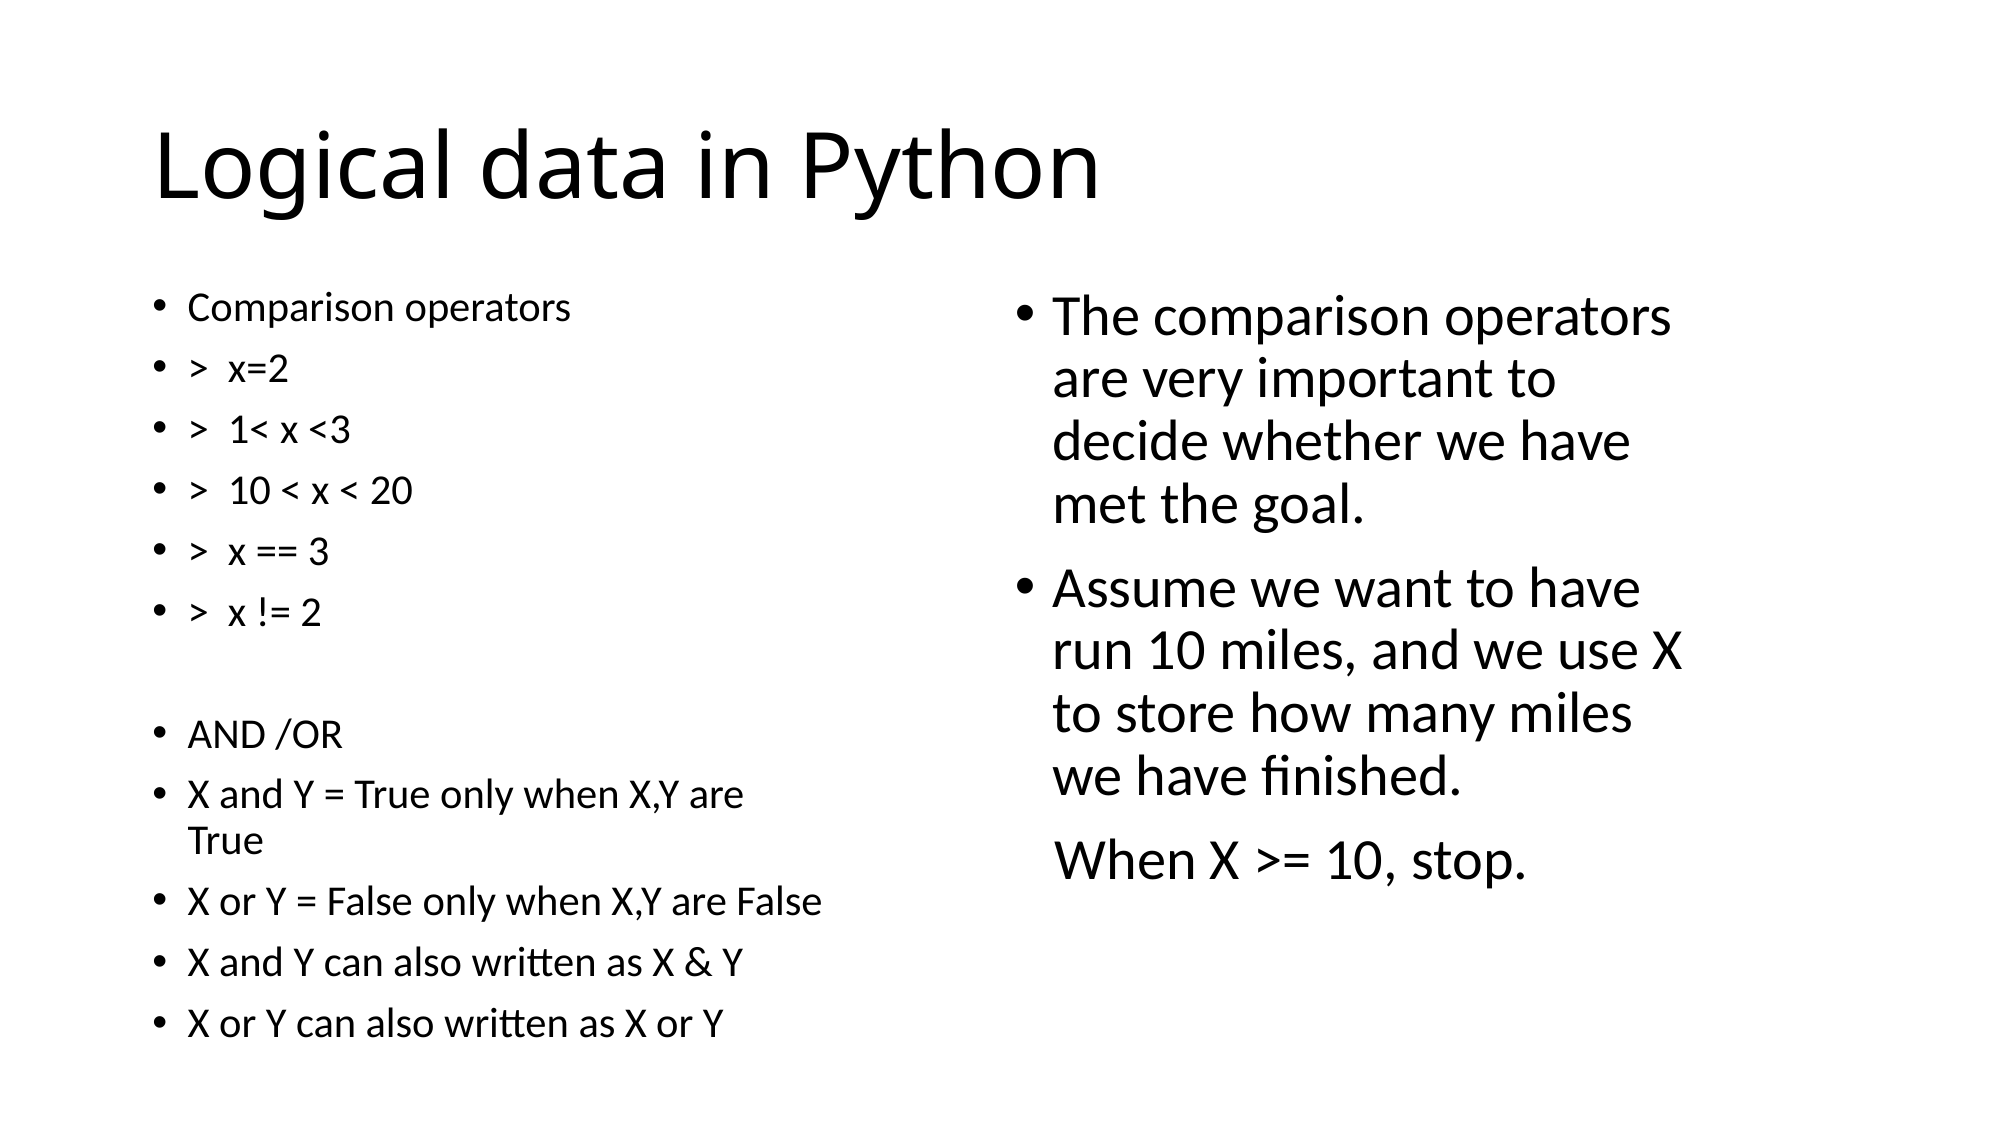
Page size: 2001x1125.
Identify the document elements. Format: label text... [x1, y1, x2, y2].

title Logical data in Python [137, 59, 1863, 278]
text_box [137, 786, 841, 1125]
text_box The comparison operators are very important to decide whether we have met the goal. Assume we want to have run 10 miles, and we use X to store how many miles we have finished. When X >= 10, stop. [999, 277, 1704, 992]
list Comparison operators > x=2 > 1< x <3 > 10 < x < 20 > x == 3 > x != 2 AND /OR X and Y = True only when X,Y are True X or Y = False only when X,Y are False X and Y can also written as X & Y X or Y can also written as X or Y [137, 277, 841, 786]
